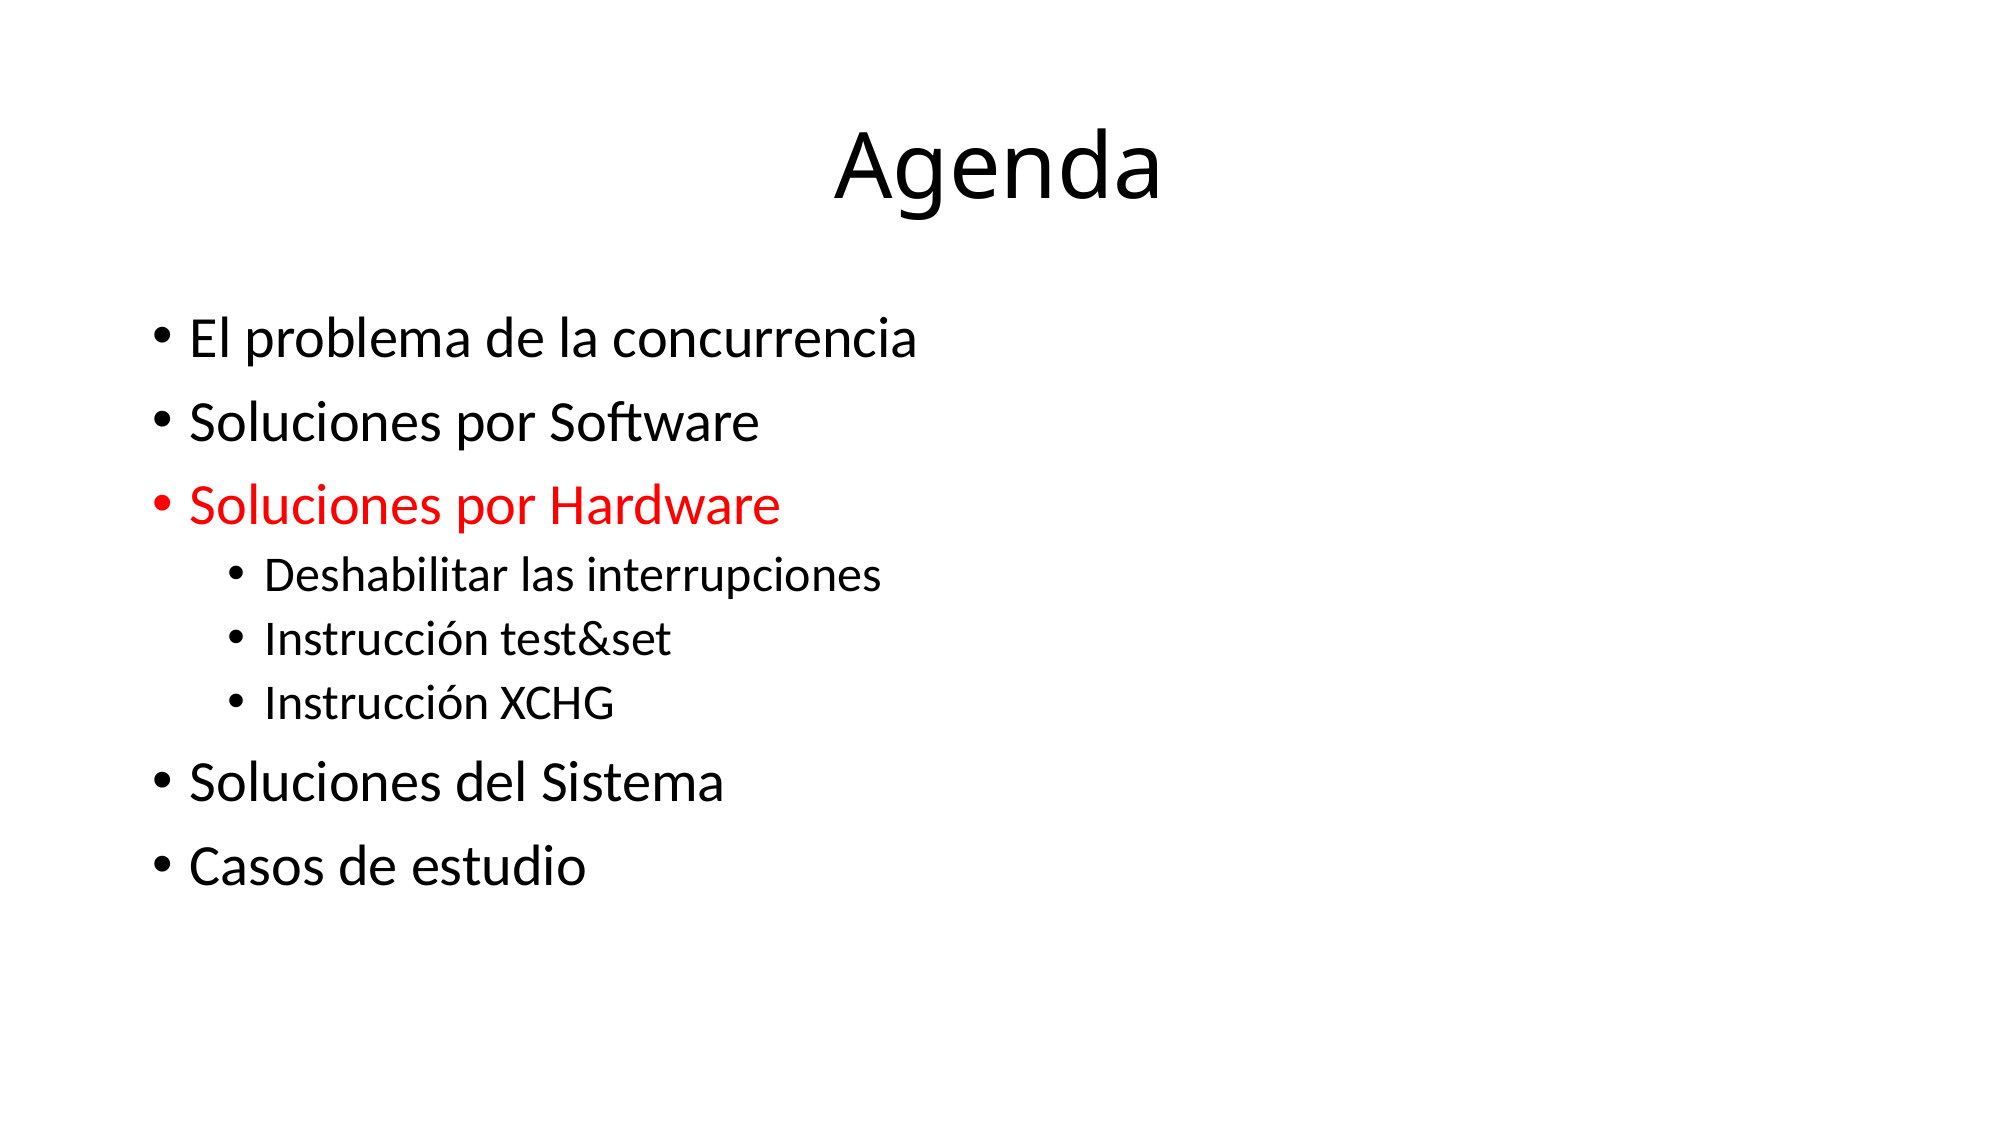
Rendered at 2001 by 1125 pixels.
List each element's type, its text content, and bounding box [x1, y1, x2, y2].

title Agenda [137, 59, 1863, 278]
list El problema de la concurrencia Soluciones por Software Soluciones por Hardware Deshabilitar las interrupciones Instrucción test&set Instrucción XCHG Soluciones del Sistema Casos de estudio [137, 299, 1863, 1014]
